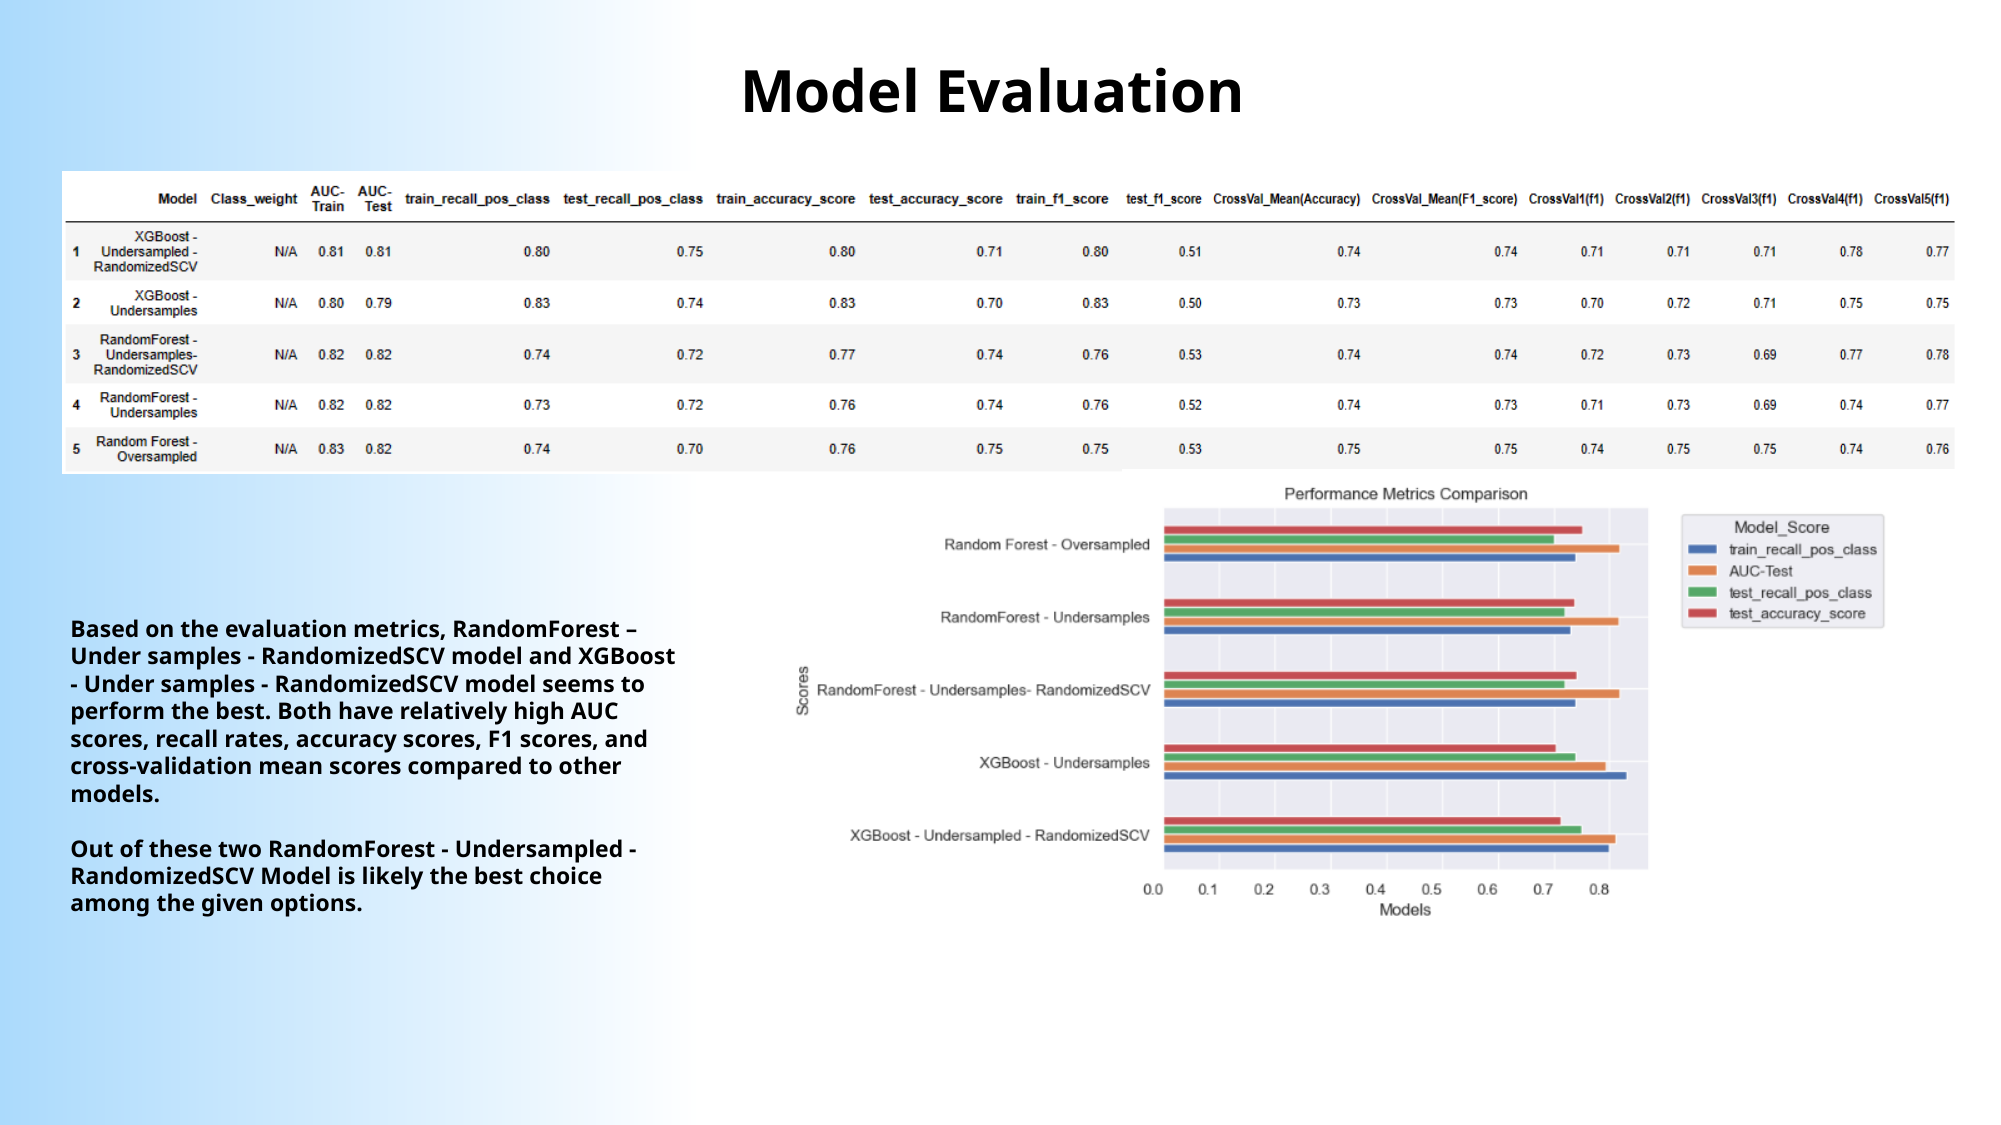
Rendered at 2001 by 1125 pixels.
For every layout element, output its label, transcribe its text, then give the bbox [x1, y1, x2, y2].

picture [61, 171, 1961, 927]
text_box Model Evaluation [591, 46, 1409, 132]
text_box Based on the evaluation metrics, RandomForest – Under samples - RandomizedSCV model and XGBoost - Under samples - RandomizedSCV model seems to perform the best. Both have relatively high AUC scores, recall rates, accuracy scores, F1 scores, and cross-validation mean scores compared to other models. Out of these two RandomForest - Undersampled - RandomizedSCV Model is likely the best choice among the given options. [55, 607, 695, 924]
